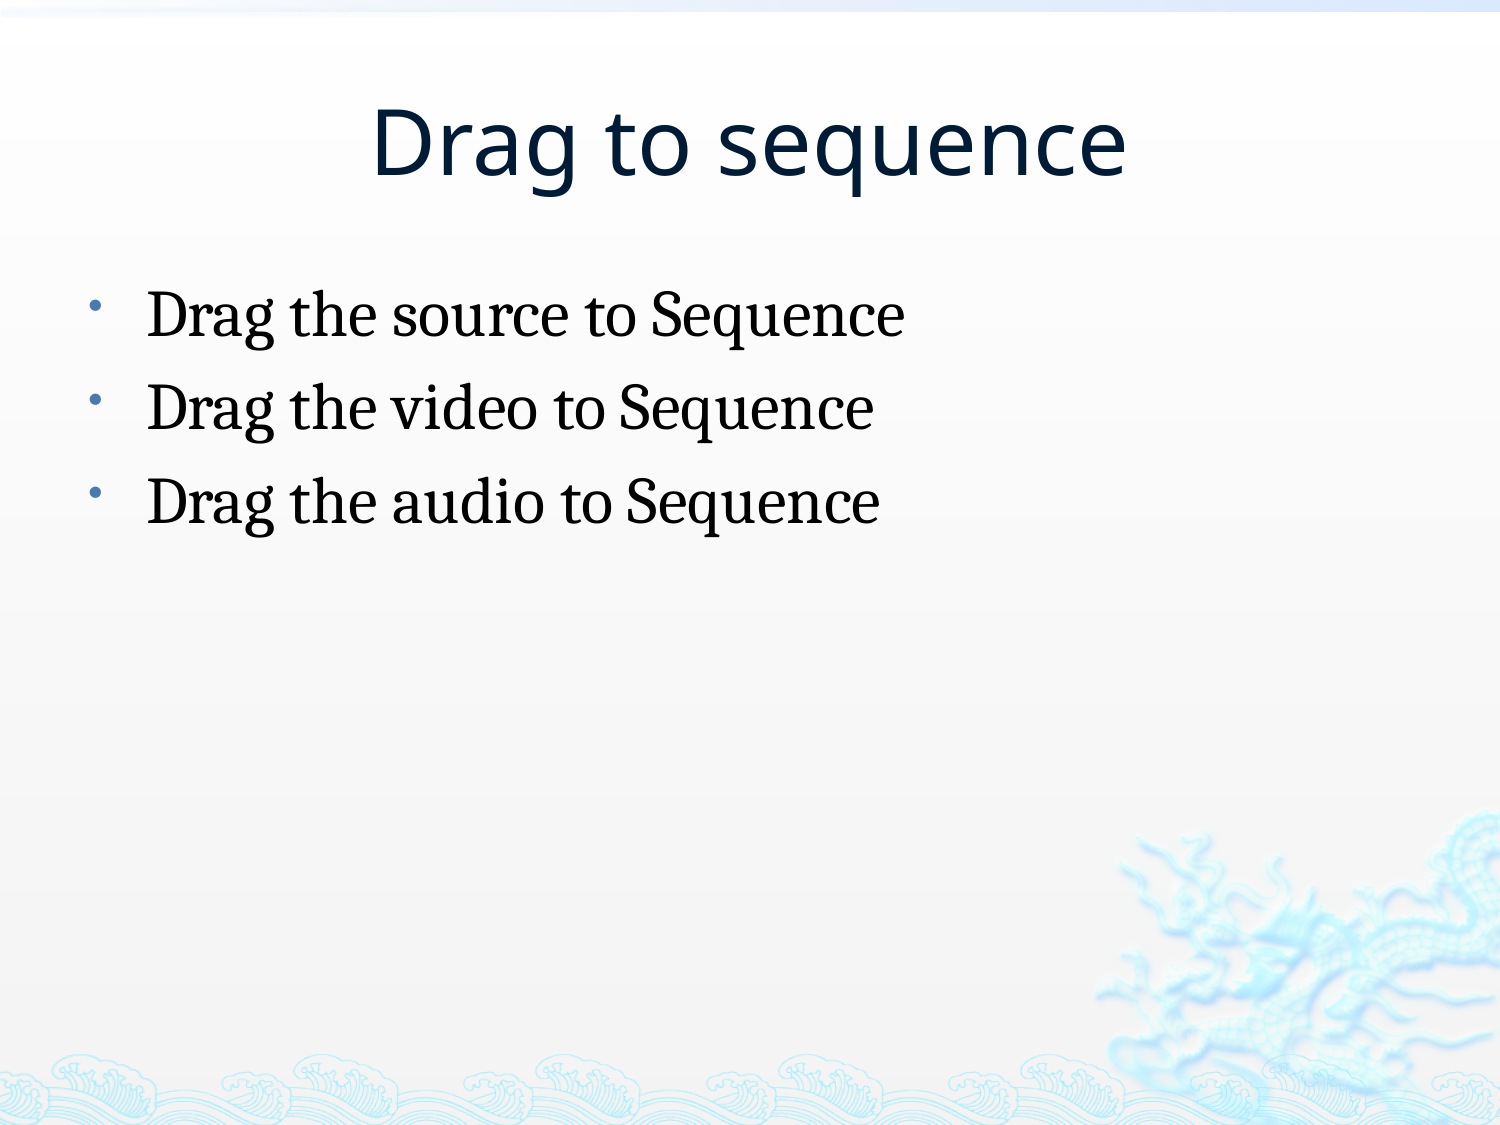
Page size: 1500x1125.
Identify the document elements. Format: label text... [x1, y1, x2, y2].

list Drag the source to Sequence Drag the video to Sequence Drag the audio to Sequence [75, 262, 1425, 1005]
title Drag to sequence [75, 45, 1425, 233]
